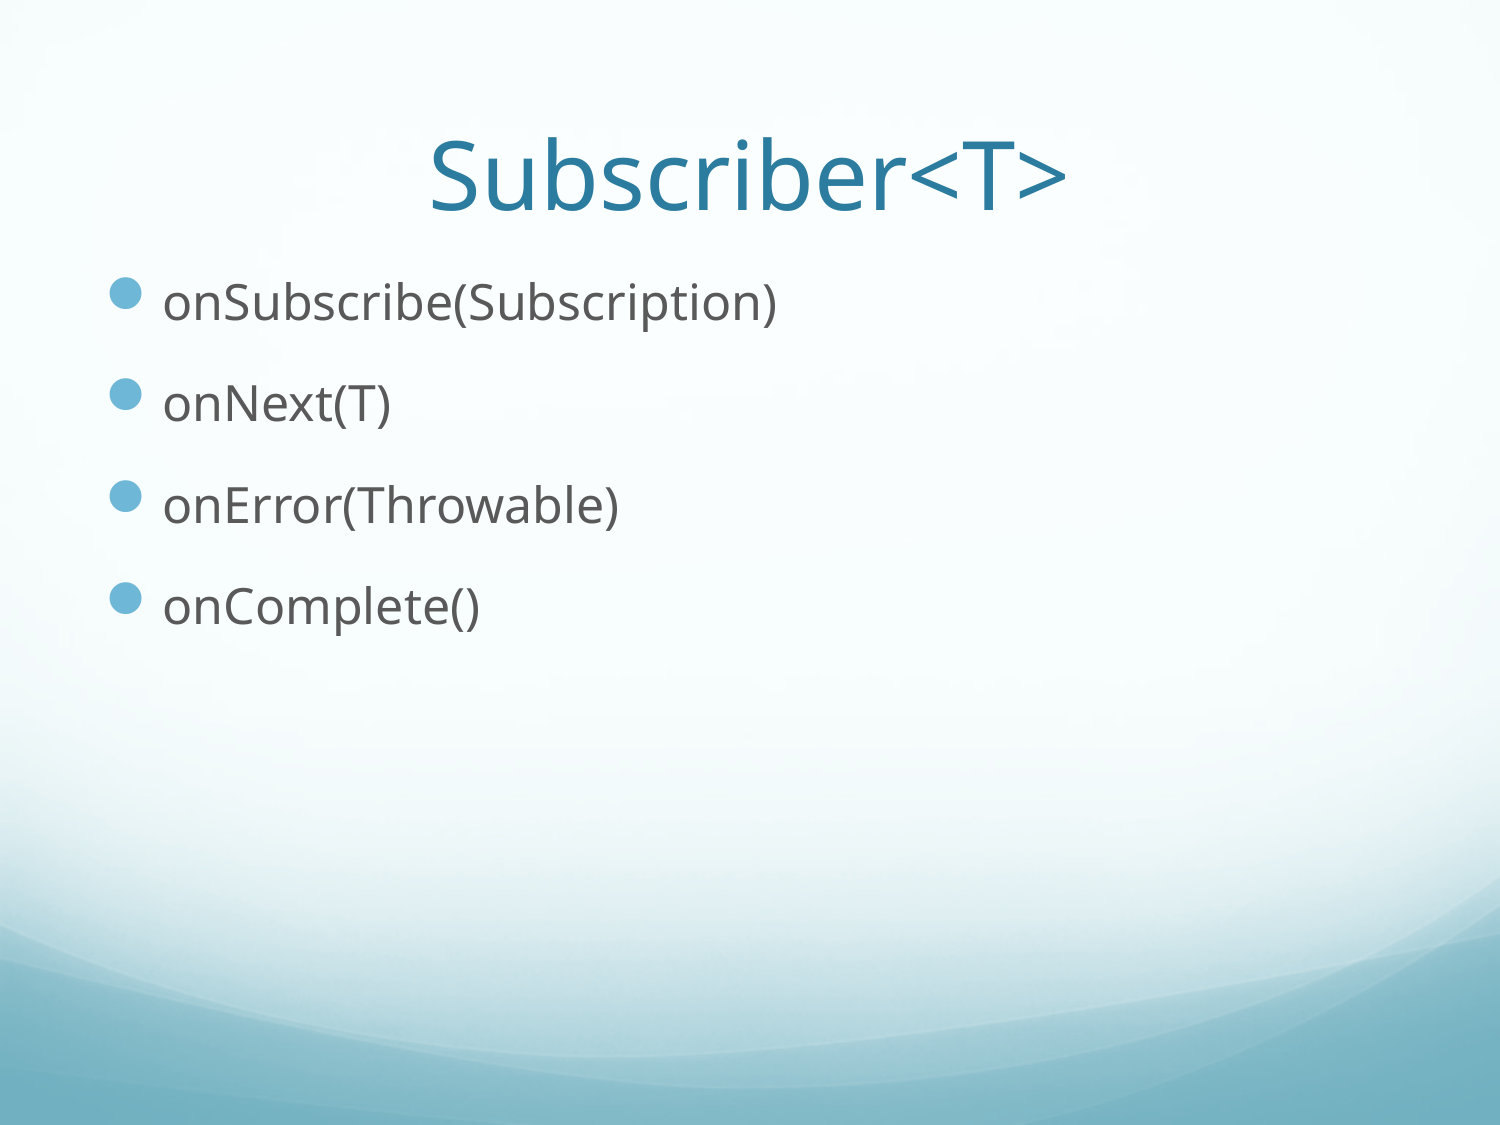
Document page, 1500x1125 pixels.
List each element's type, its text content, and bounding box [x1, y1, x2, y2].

list onSubscribe(Subscription) onNext(T) onError(Throwable) onComplete() [90, 262, 1410, 975]
title Subscriber<T> [90, 17, 1410, 237]
